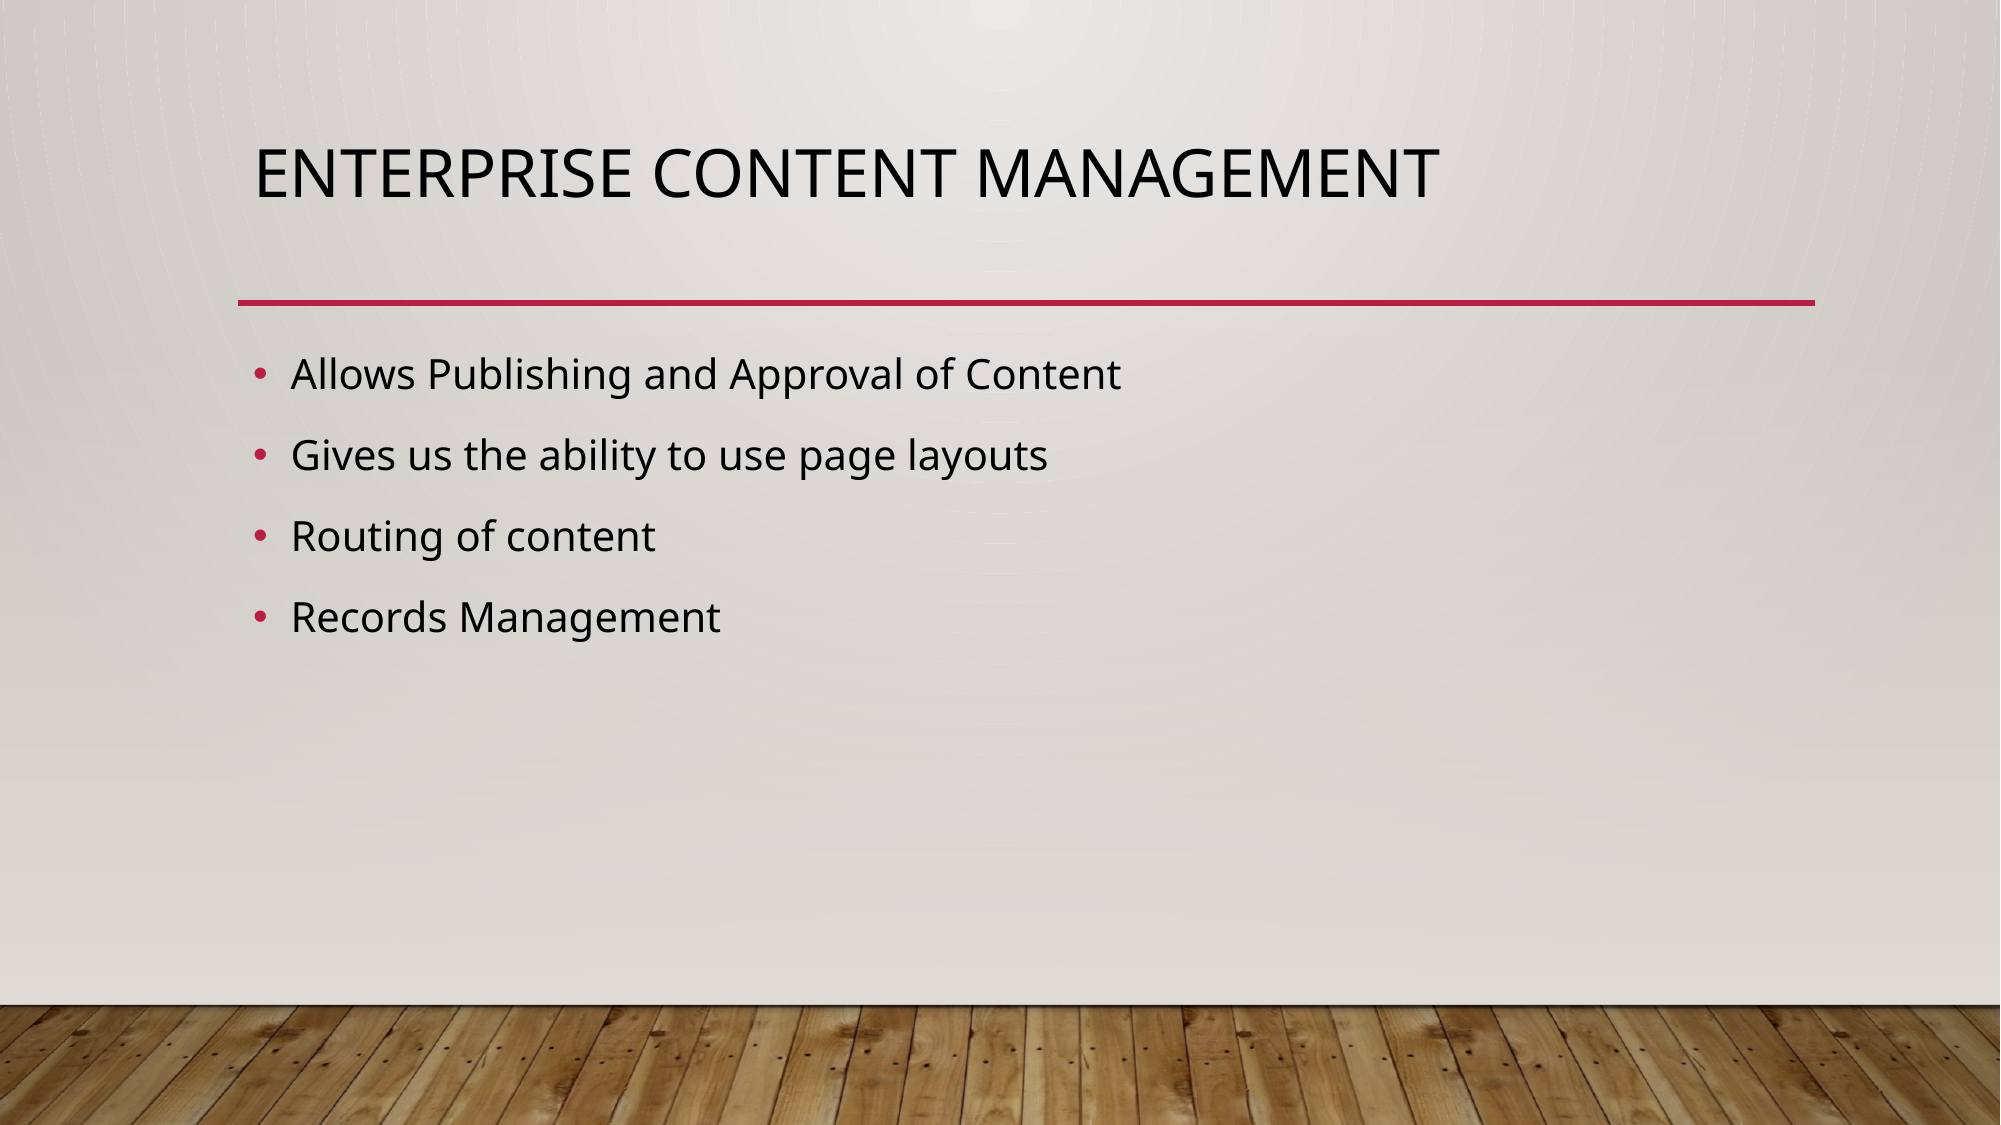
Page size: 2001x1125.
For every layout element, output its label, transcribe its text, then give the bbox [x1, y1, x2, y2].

picture [0, 1005, 2000, 1125]
list Allows Publishing and Approval of Content Gives us the ability to use page layouts Routing of content Records Management [238, 330, 1814, 897]
title Enterprise Content Management [238, 131, 1814, 305]
